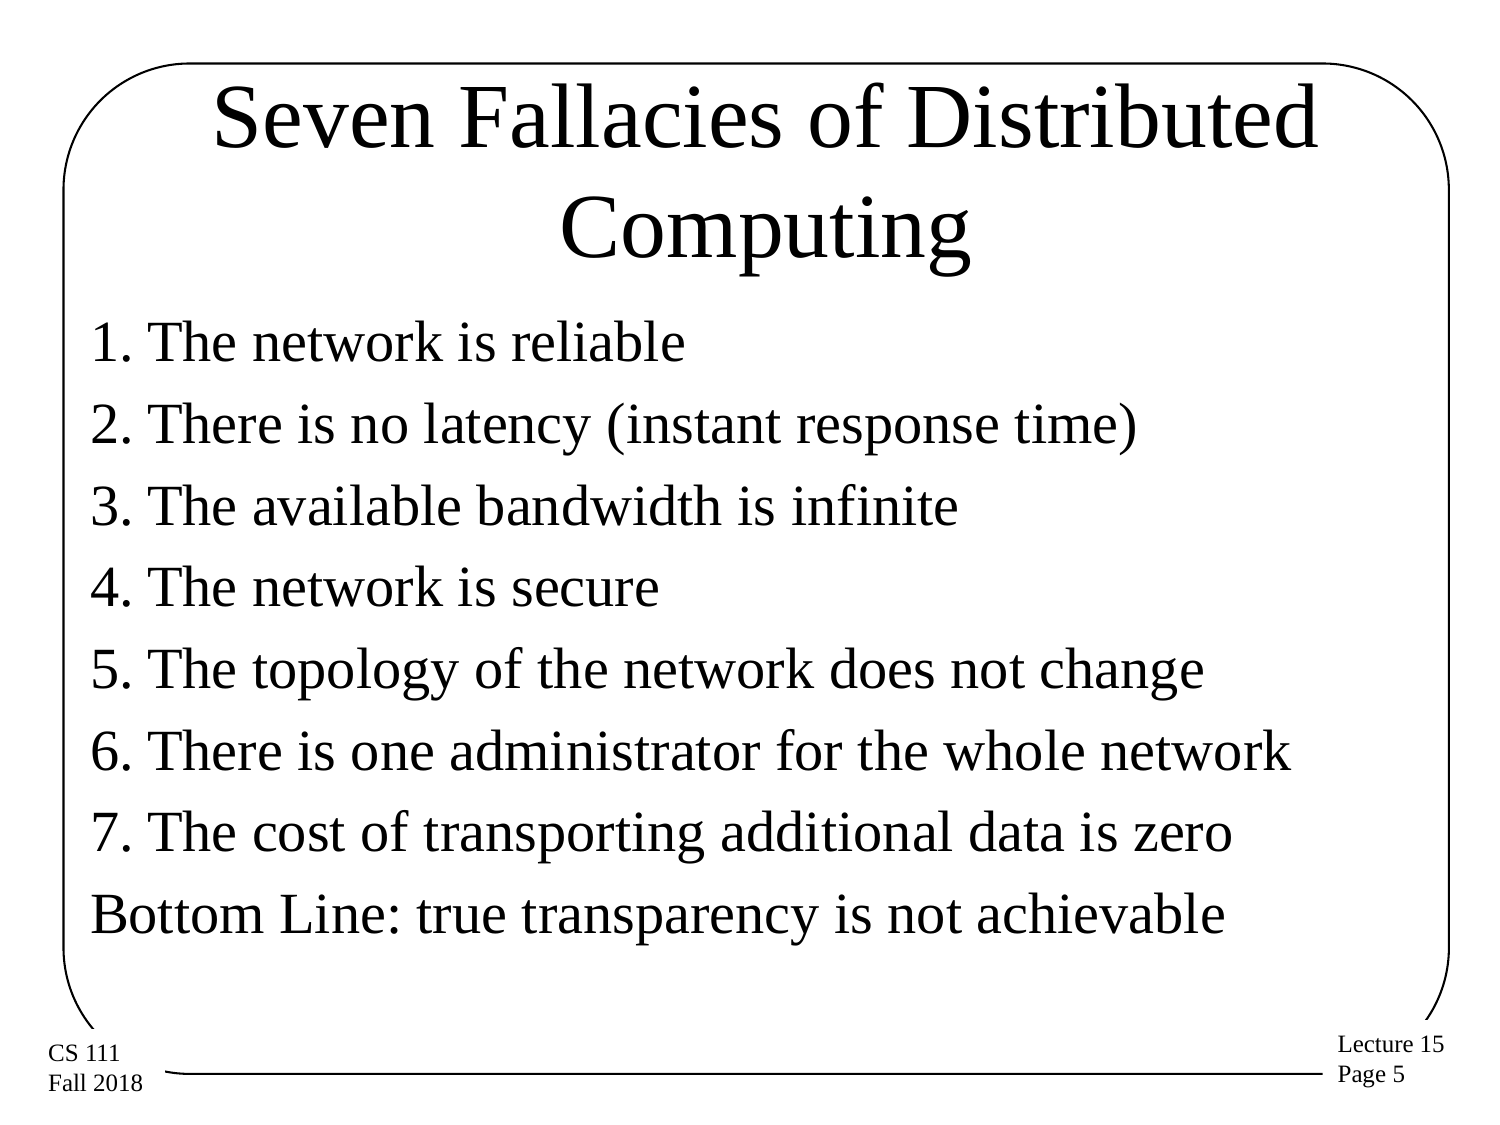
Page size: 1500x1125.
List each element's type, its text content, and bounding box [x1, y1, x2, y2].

title Seven Fallacies of Distributed Computing [74, 71, 1459, 260]
list 1. The network is reliable 2. There is no latency (instant response time) 3. The available bandwidth is infinite 4. The network is secure 5. The topology of the network does not change 6. There is one administrator for the whole network 7. The cost of transporting additional data is zero Bottom Line: true transparency is not achievable [74, 295, 1426, 1039]
